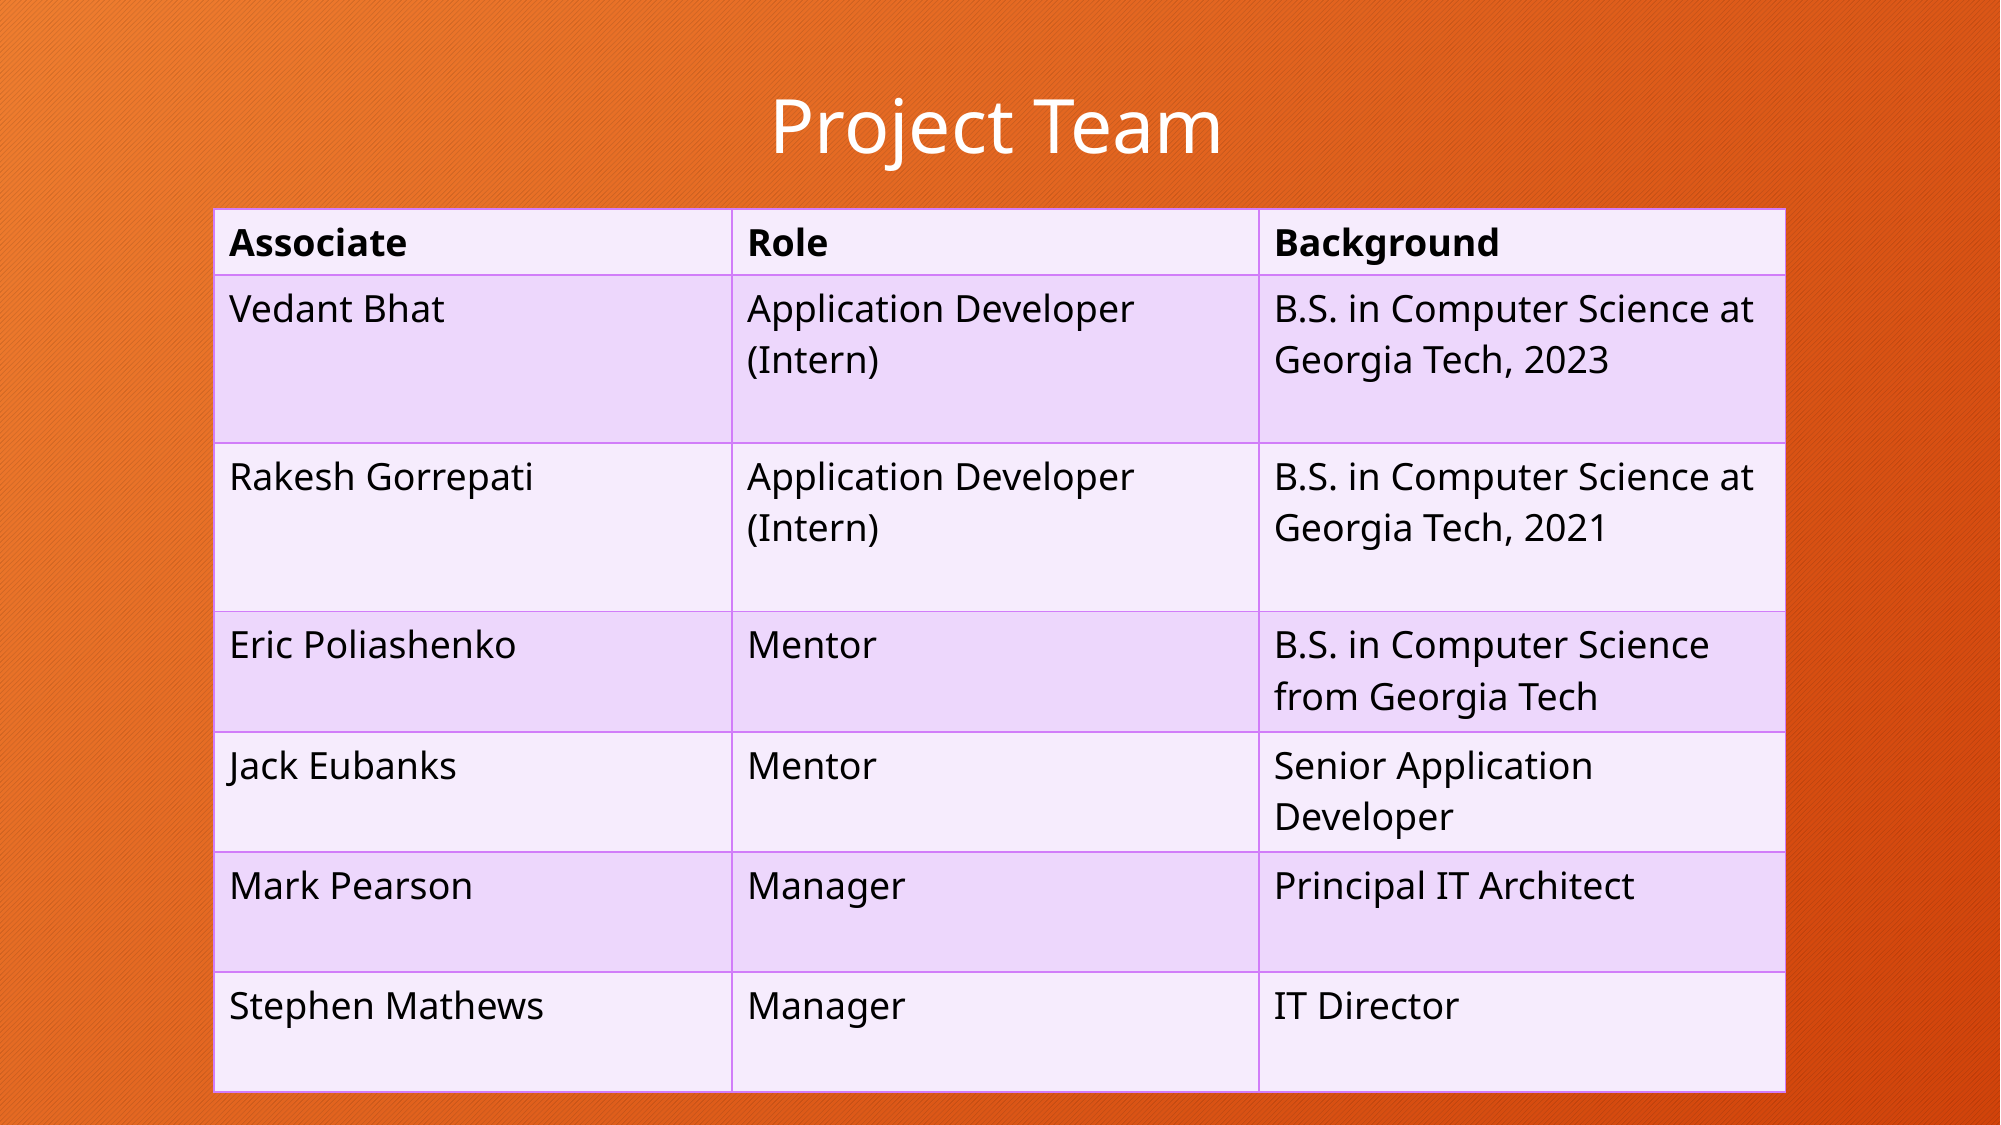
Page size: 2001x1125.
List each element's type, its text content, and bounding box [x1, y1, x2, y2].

table_cell Mentor [733, 733, 1258, 851]
table_cell B.S. in Computer Science at Georgia Tech, 2021 [1260, 444, 1785, 611]
table_cell B.S. in Computer Science from Georgia Tech [1260, 612, 1785, 731]
table_cell IT Director [1260, 973, 1785, 1091]
title Project Team [208, 40, 1786, 218]
table_header Role [733, 210, 1258, 274]
table_cell Vedant Bhat [215, 276, 731, 442]
table_cell B.S. in Computer Science at Georgia Tech, 2023 [1260, 276, 1785, 442]
table_cell Jack Eubanks [215, 733, 731, 851]
table_cell Application Developer (Intern) [733, 276, 1258, 442]
table_cell Mark Pearson [215, 853, 731, 971]
table_header Associate [215, 210, 731, 274]
table_cell Mentor [733, 612, 1258, 731]
table_header Background [1260, 210, 1785, 274]
table_cell Stephen Mathews [215, 973, 731, 1091]
table_cell Application Developer (Intern) [733, 444, 1258, 611]
table_cell Manager [733, 853, 1258, 971]
table_cell Eric Poliashenko [215, 612, 731, 731]
table_cell Senior Application Developer [1260, 733, 1785, 851]
table_cell Principal IT Architect [1260, 853, 1785, 971]
table_cell Manager [733, 973, 1258, 1091]
table_cell Rakesh Gorrepati [215, 444, 731, 611]
